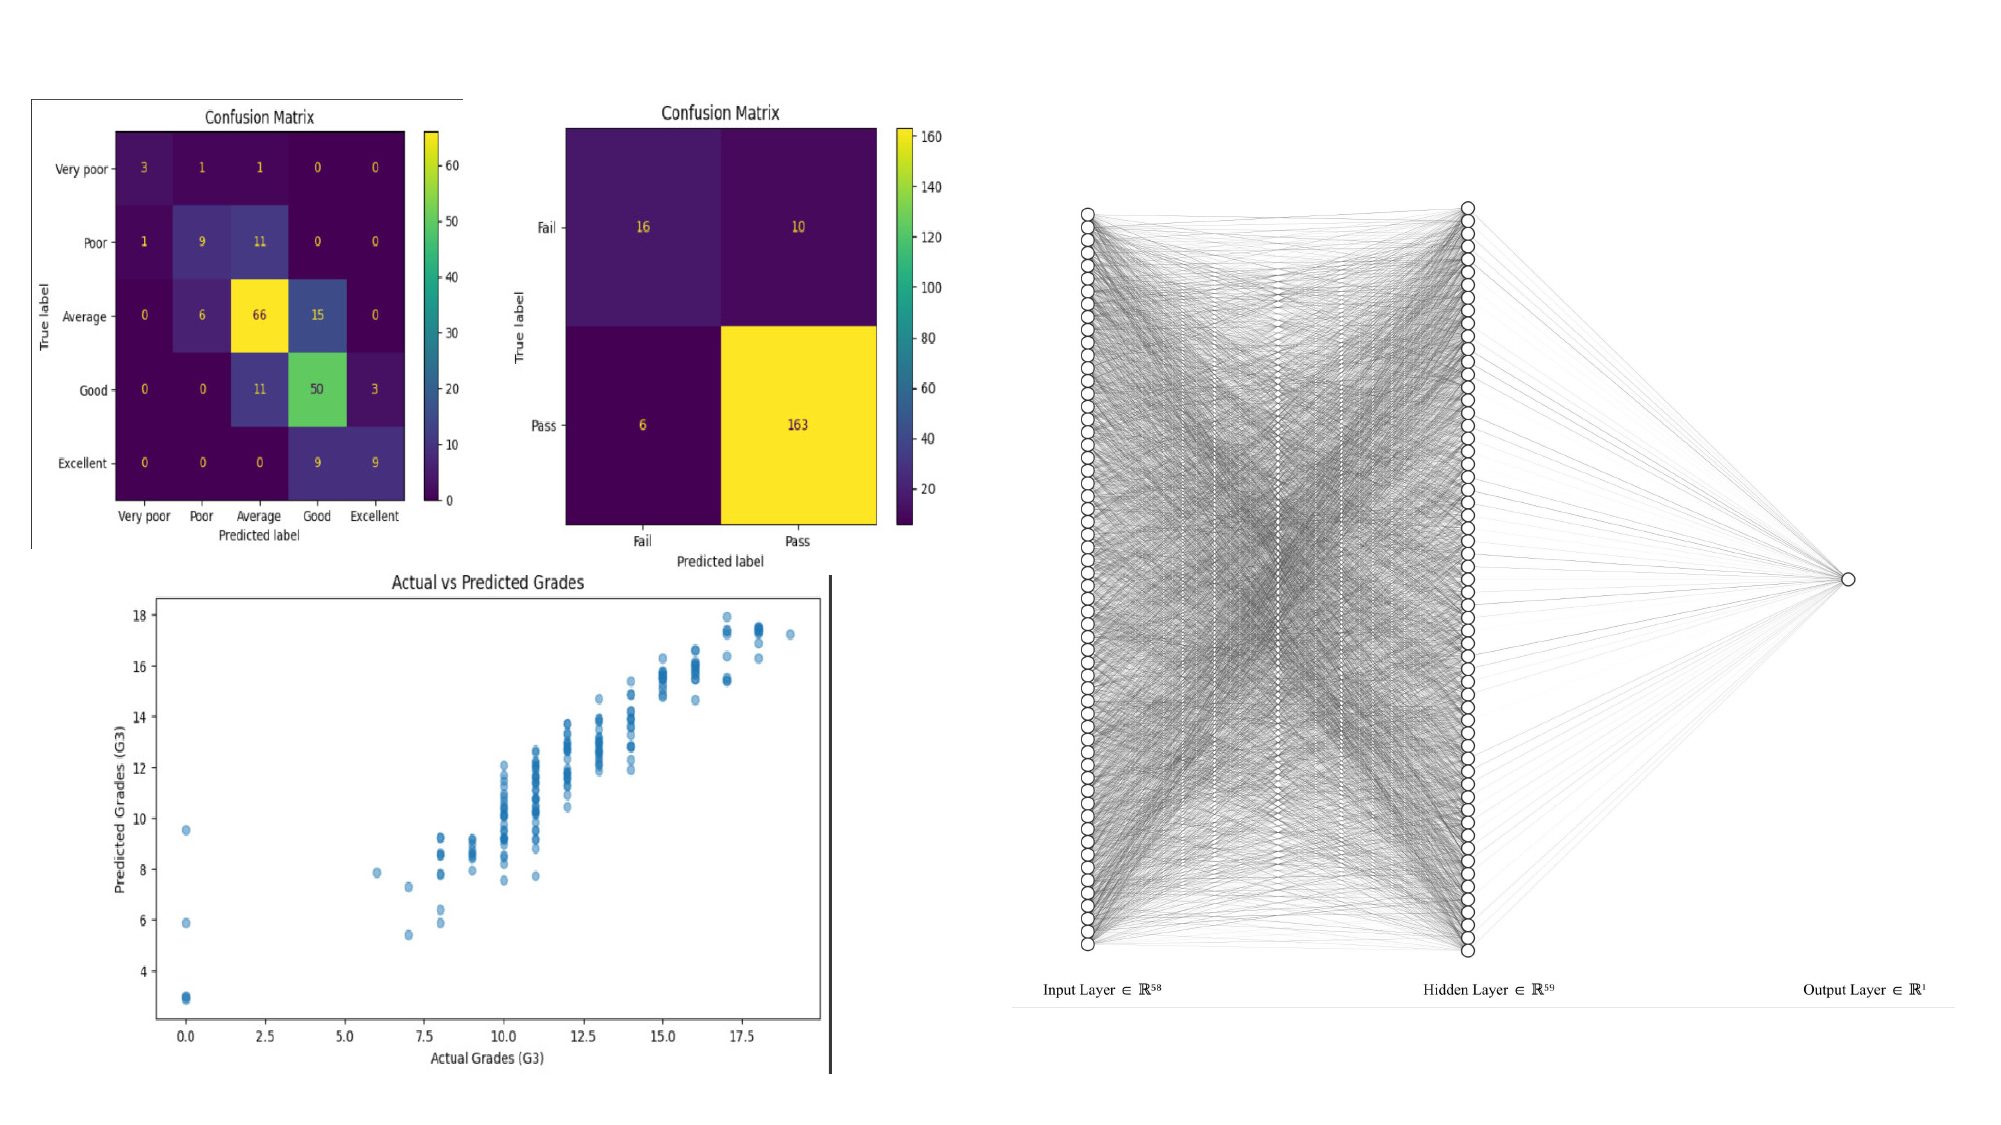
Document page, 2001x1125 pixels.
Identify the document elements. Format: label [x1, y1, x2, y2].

picture [109, 99, 948, 1074]
picture [31, 99, 463, 549]
picture [1012, 175, 1955, 1008]
